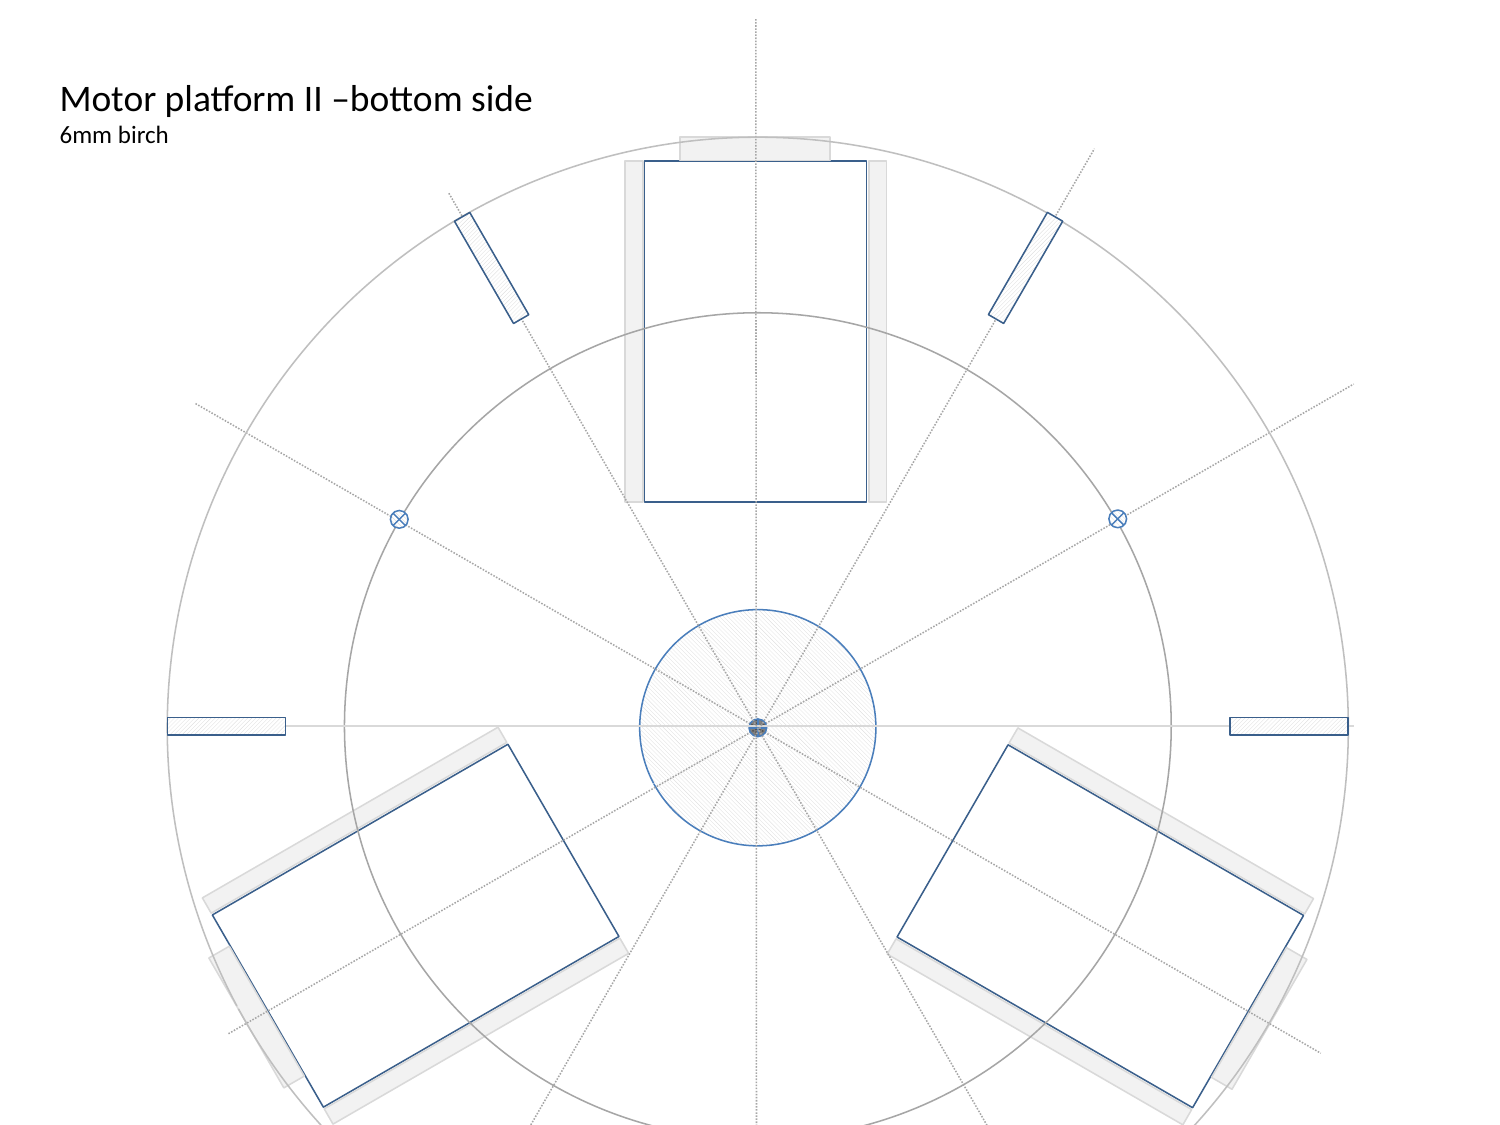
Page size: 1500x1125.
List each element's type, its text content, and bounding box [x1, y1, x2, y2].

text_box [172, 312, 1355, 710]
text_box [1014, 222, 1178, 311]
text_box [452, 210, 530, 311]
text_box [988, 210, 1065, 311]
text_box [172, 720, 1355, 754]
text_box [763, 136, 887, 311]
text_box Motor platform II –bottom side 6mm birch [44, 66, 549, 157]
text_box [624, 136, 750, 311]
text_box [472, 152, 619, 311]
text_box [891, 151, 1045, 311]
text_box [338, 221, 503, 311]
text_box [172, 763, 1355, 1125]
